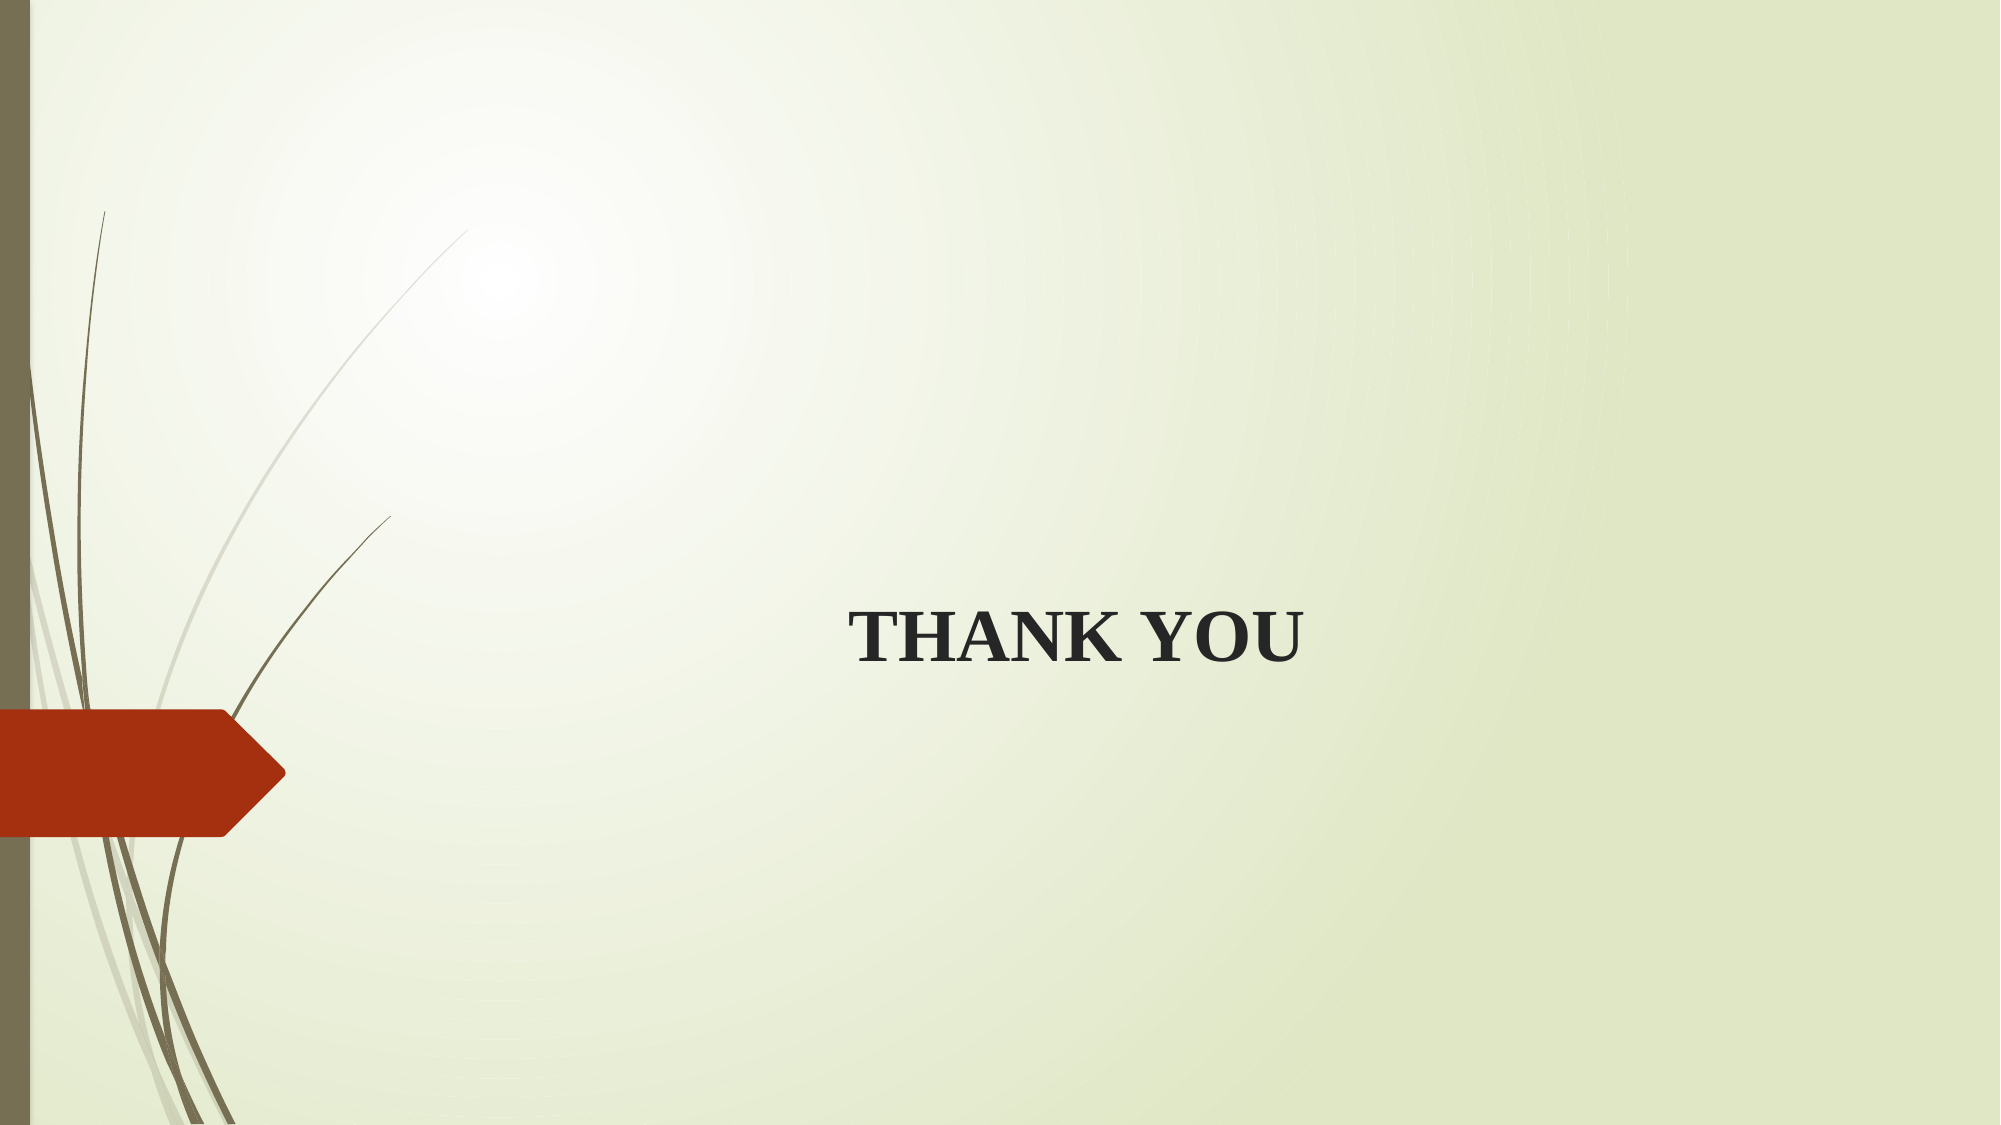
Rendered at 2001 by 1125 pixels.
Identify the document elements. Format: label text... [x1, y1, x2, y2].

title THANK YOU [345, 207, 1809, 684]
